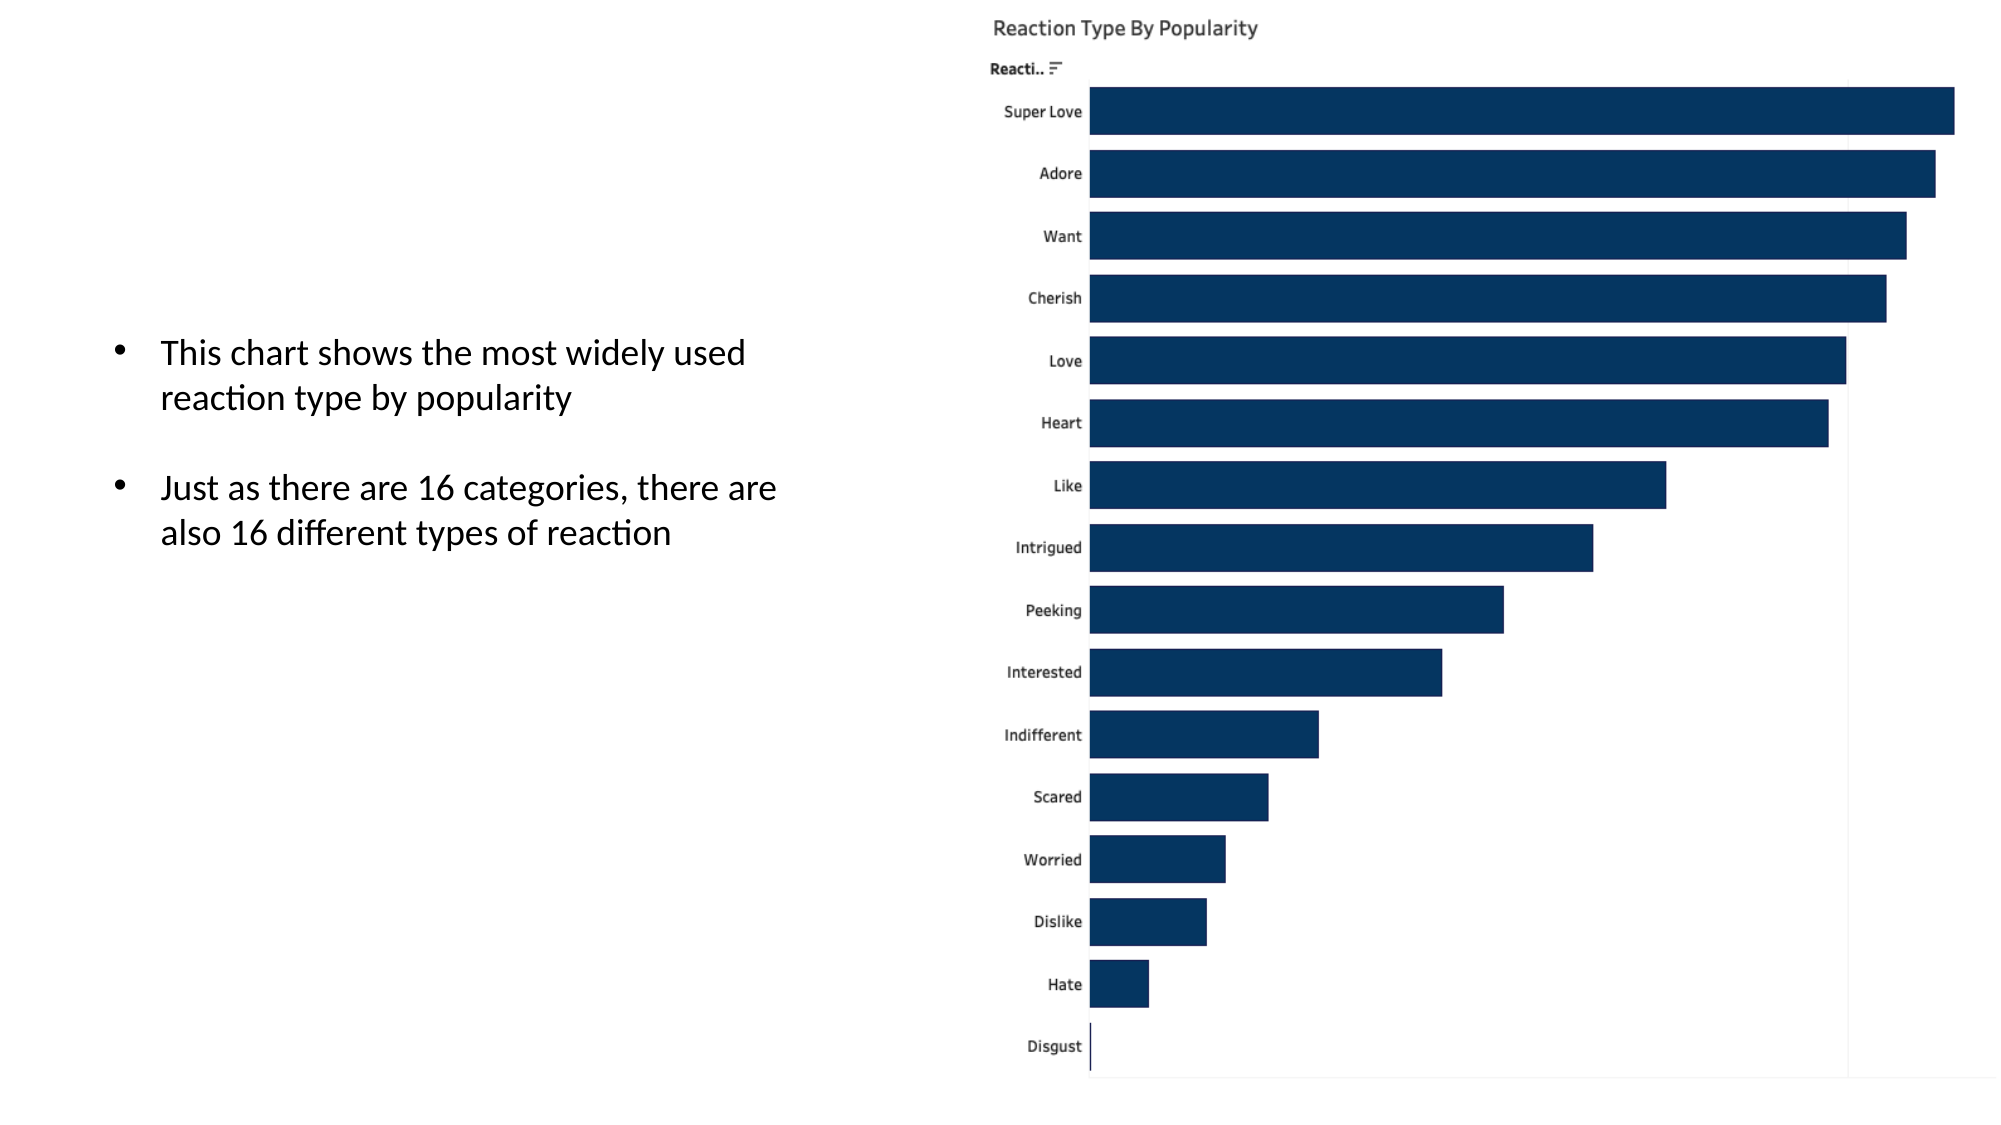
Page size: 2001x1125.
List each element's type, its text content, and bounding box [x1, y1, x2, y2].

text_box This chart shows the most widely used reaction type by popularity Just as there are 16 categories, there are also 16 different types of reaction [98, 320, 799, 560]
picture [983, 0, 2000, 1125]
